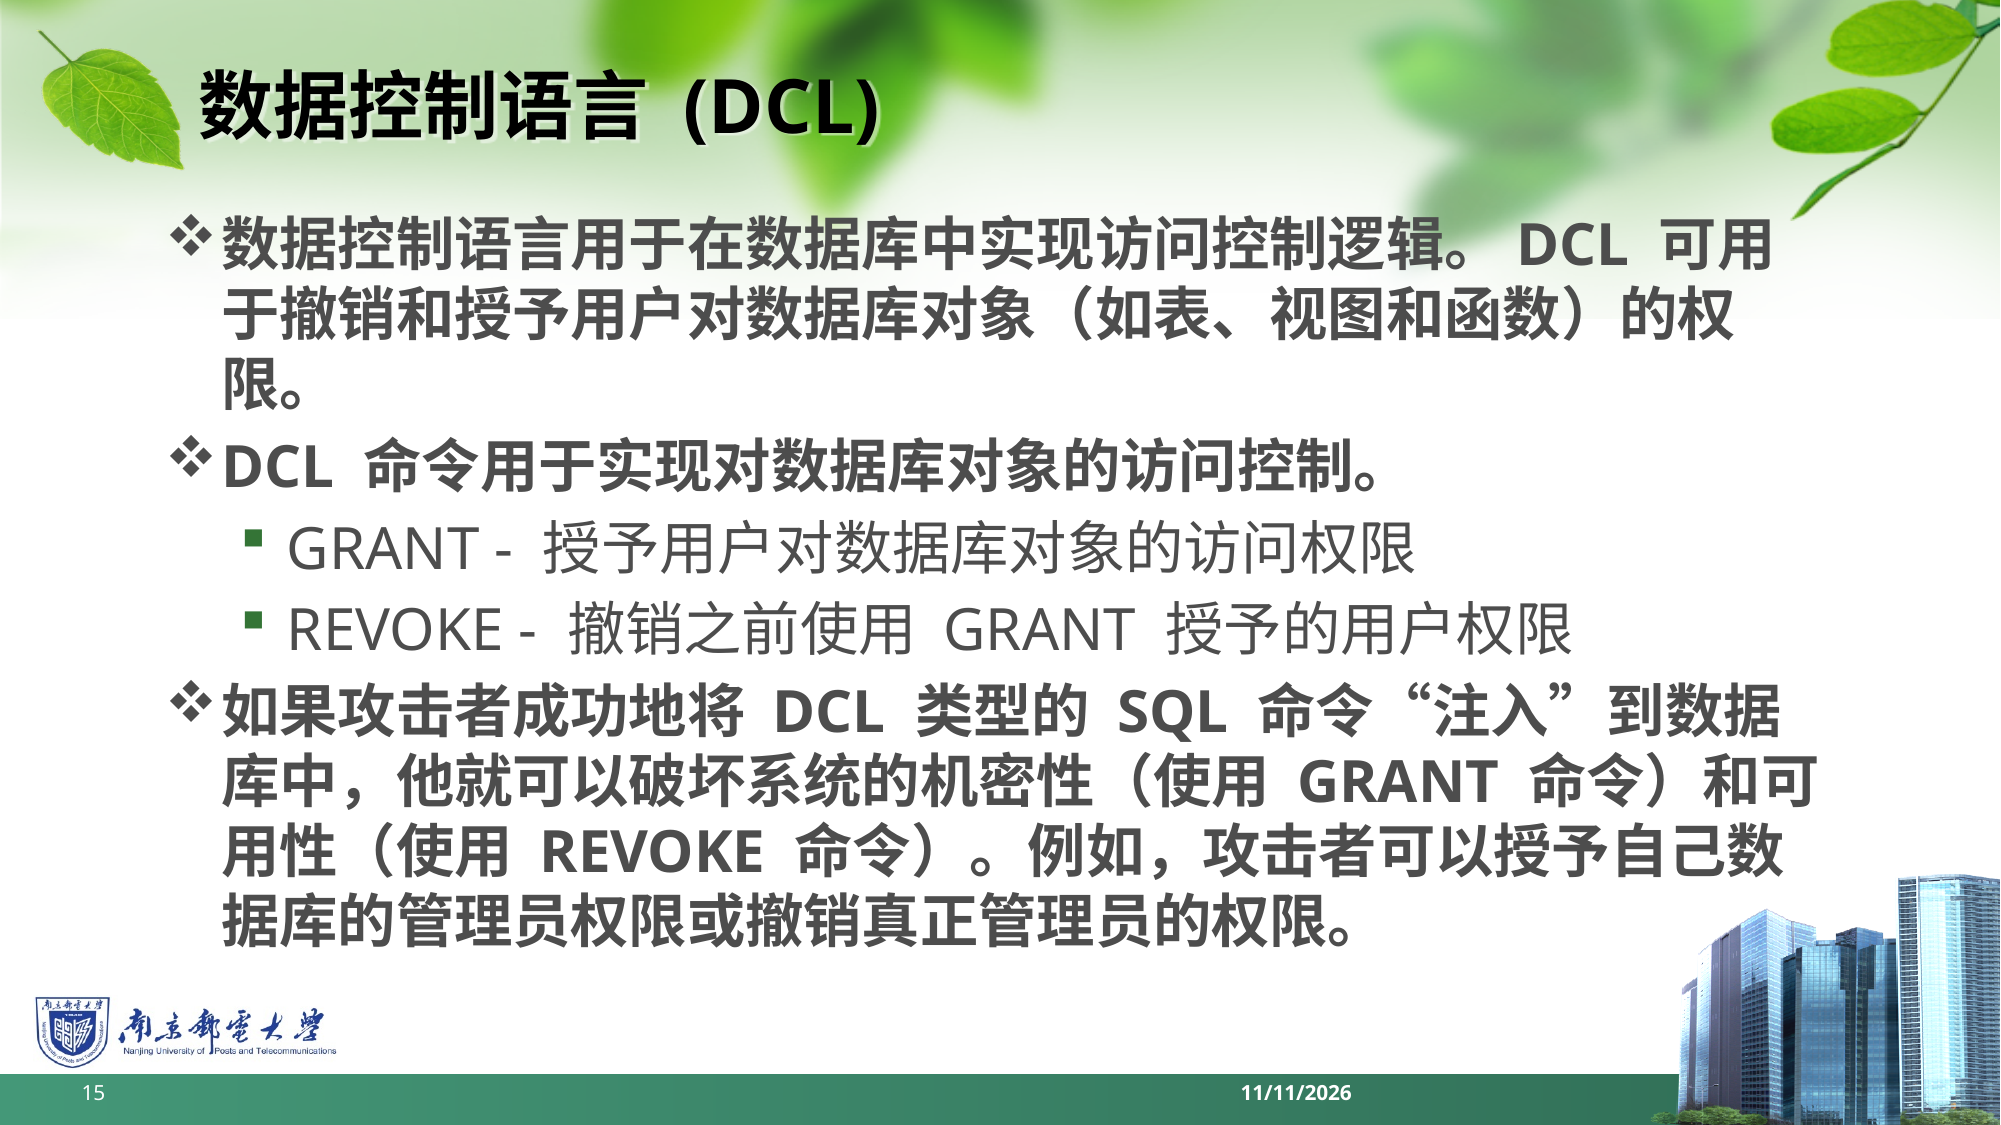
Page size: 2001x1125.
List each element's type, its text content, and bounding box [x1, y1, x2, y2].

picture [0, 0, 2000, 319]
slide_number 15 [66, 1072, 184, 1113]
list 数据控制语言用于在数据库中实现访问控制逻辑。DCL 可用于撤销和授予用户对数据库对象（如表、视图和函数）的权限。 DCL 命令用于实现对数据库对象的访问控制。 GRANT - 授予用户对数据库对象的访问权限 REVOKE - 撤销之前使用 GRANT 授予的用户权限 如果攻击者成功地将 DCL 类型的 SQL 命令“注入”到数据库中，他就可以破坏系统的机密性（使用 GRANT 命令）和可用性（使用 REVOKE 命令）。例如，攻击者可以授予自己数据库的管理员权限或撤销真正管理员的权限。 [150, 200, 1838, 1038]
picture [33, 995, 338, 1070]
title 数据控制语言 (DCL) [183, 57, 1767, 150]
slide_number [900, 1072, 1367, 1113]
